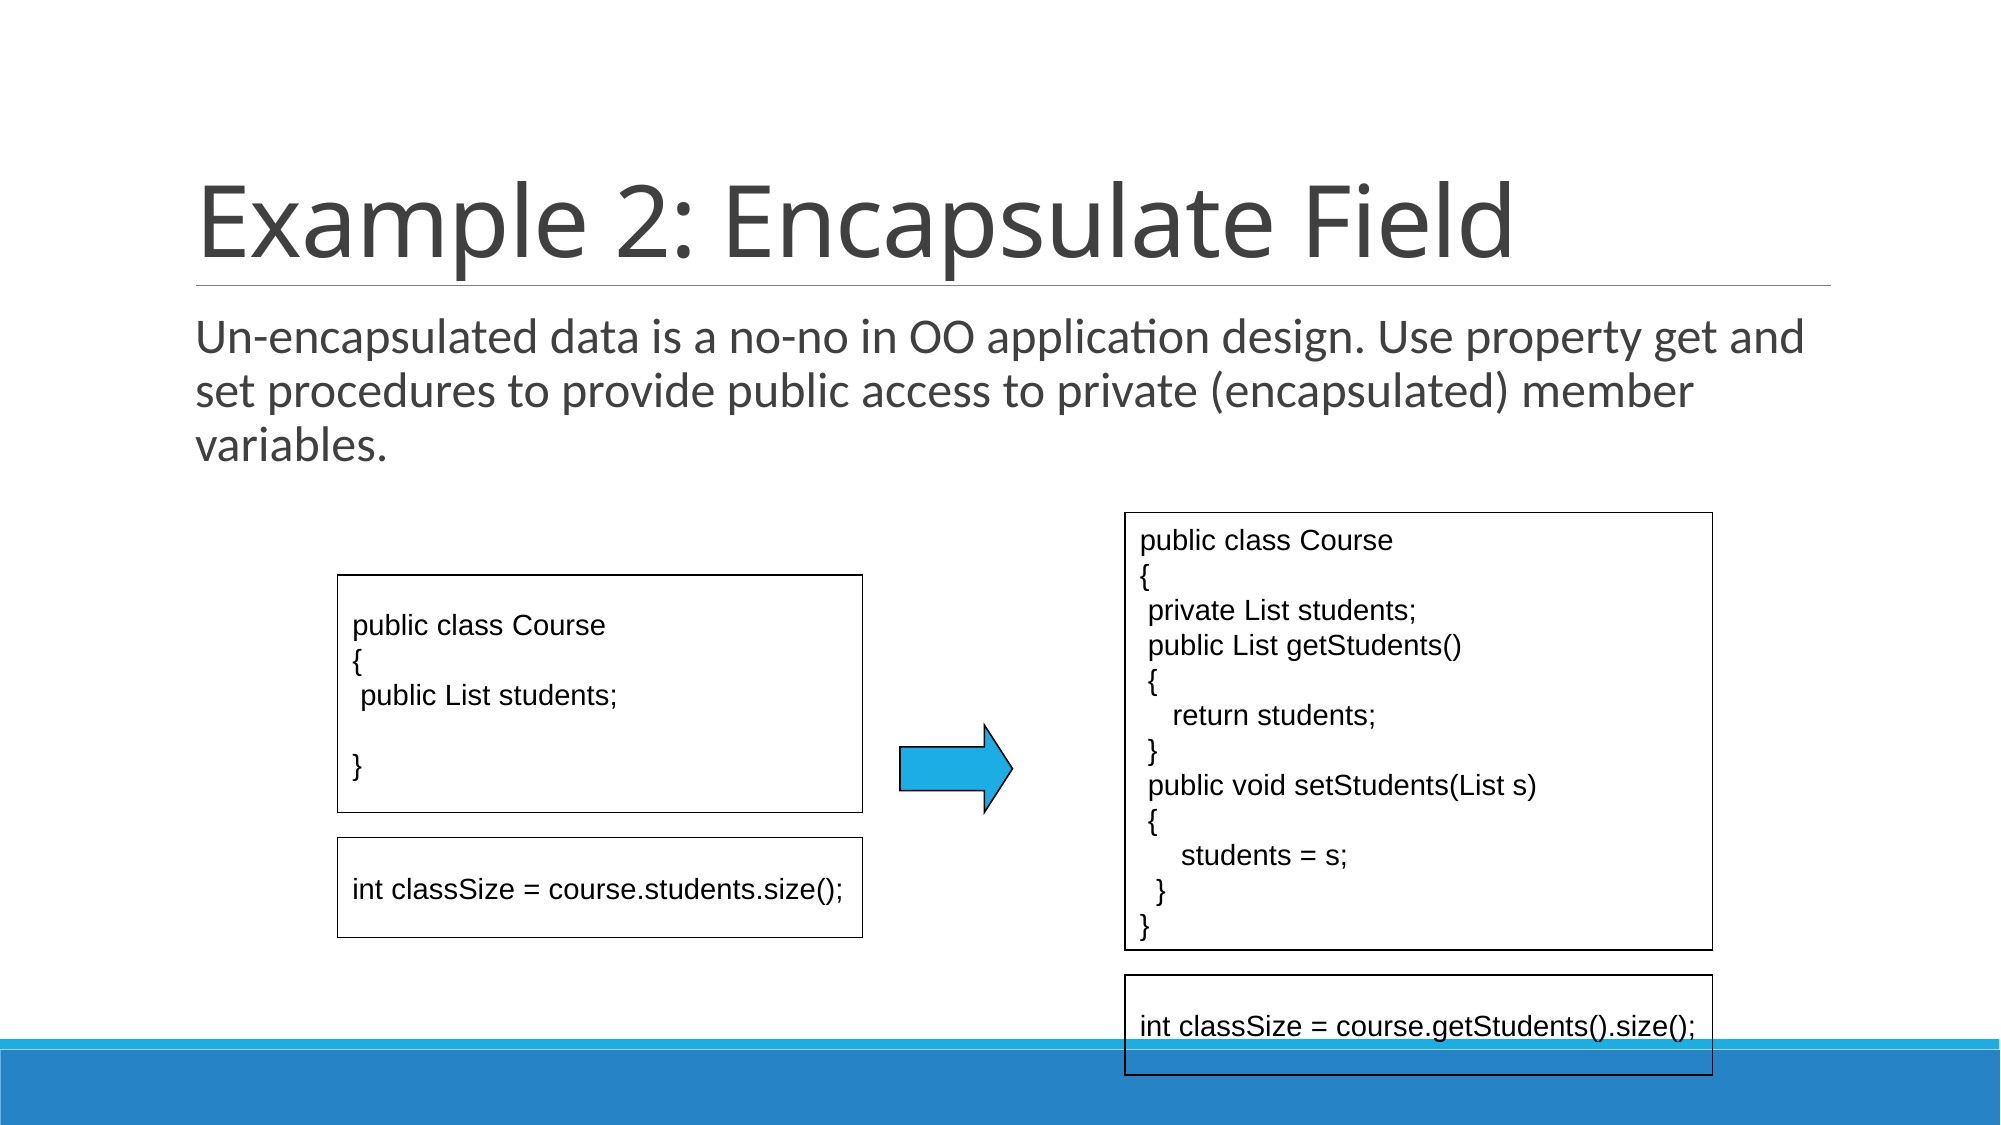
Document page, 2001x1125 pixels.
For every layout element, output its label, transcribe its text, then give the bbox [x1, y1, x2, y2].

text_box [900, 724, 1013, 813]
text_box int classSize = course.students.size(); [337, 837, 863, 938]
text_box int classSize = course.getStudents().size(); [1124, 975, 1713, 1075]
text_box public class Course { private List students; public List getStudents() { return students; } public void setStudents(List s) { students = s; } } [1124, 512, 1713, 950]
text_box public class Course { public List students; } [337, 574, 863, 813]
title Example 2: Encapsulate Field [180, 47, 1830, 285]
list Un-encapsulated data is a no-no in OO application design. Use property get and set procedures to provide public access to private (encapsulated) member variables. [180, 302, 1830, 963]
